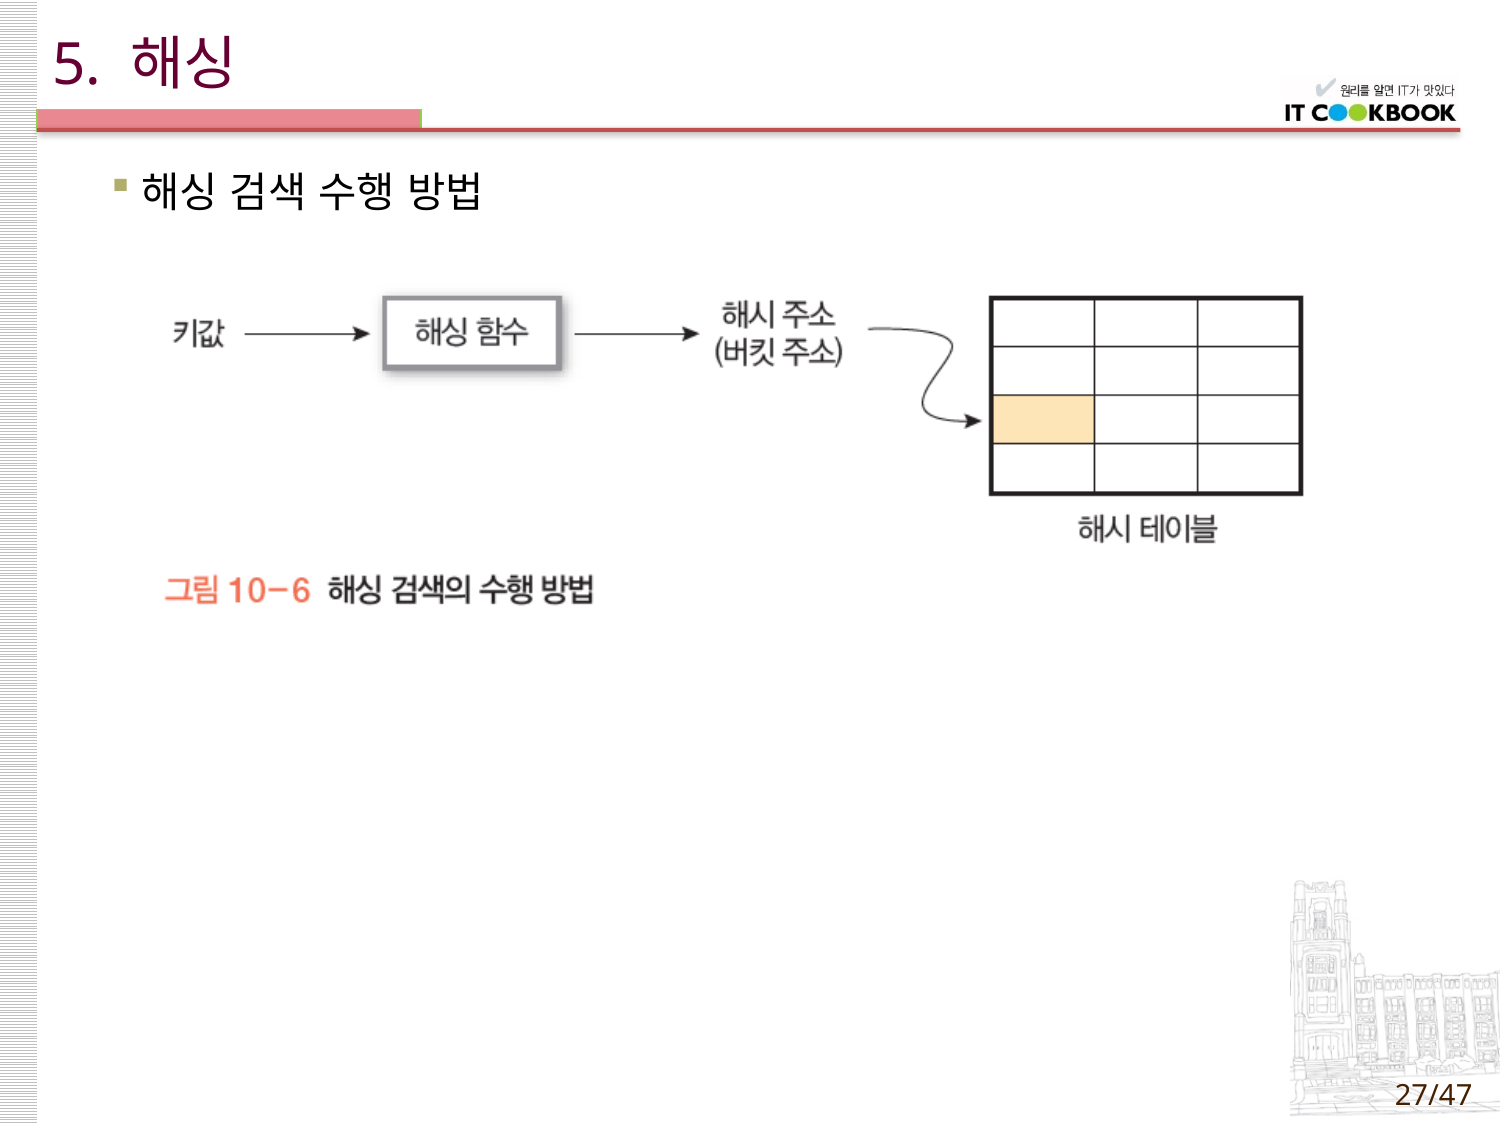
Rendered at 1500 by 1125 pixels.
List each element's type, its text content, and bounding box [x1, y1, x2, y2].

picture [1281, 75, 1459, 123]
list 해싱 검색 수행 방법 [37, 152, 1463, 1091]
picture [1290, 874, 1500, 1125]
picture [159, 270, 1341, 623]
picture [1441, 1091, 1449, 1098]
title 5. 해싱 [37, 13, 1278, 109]
